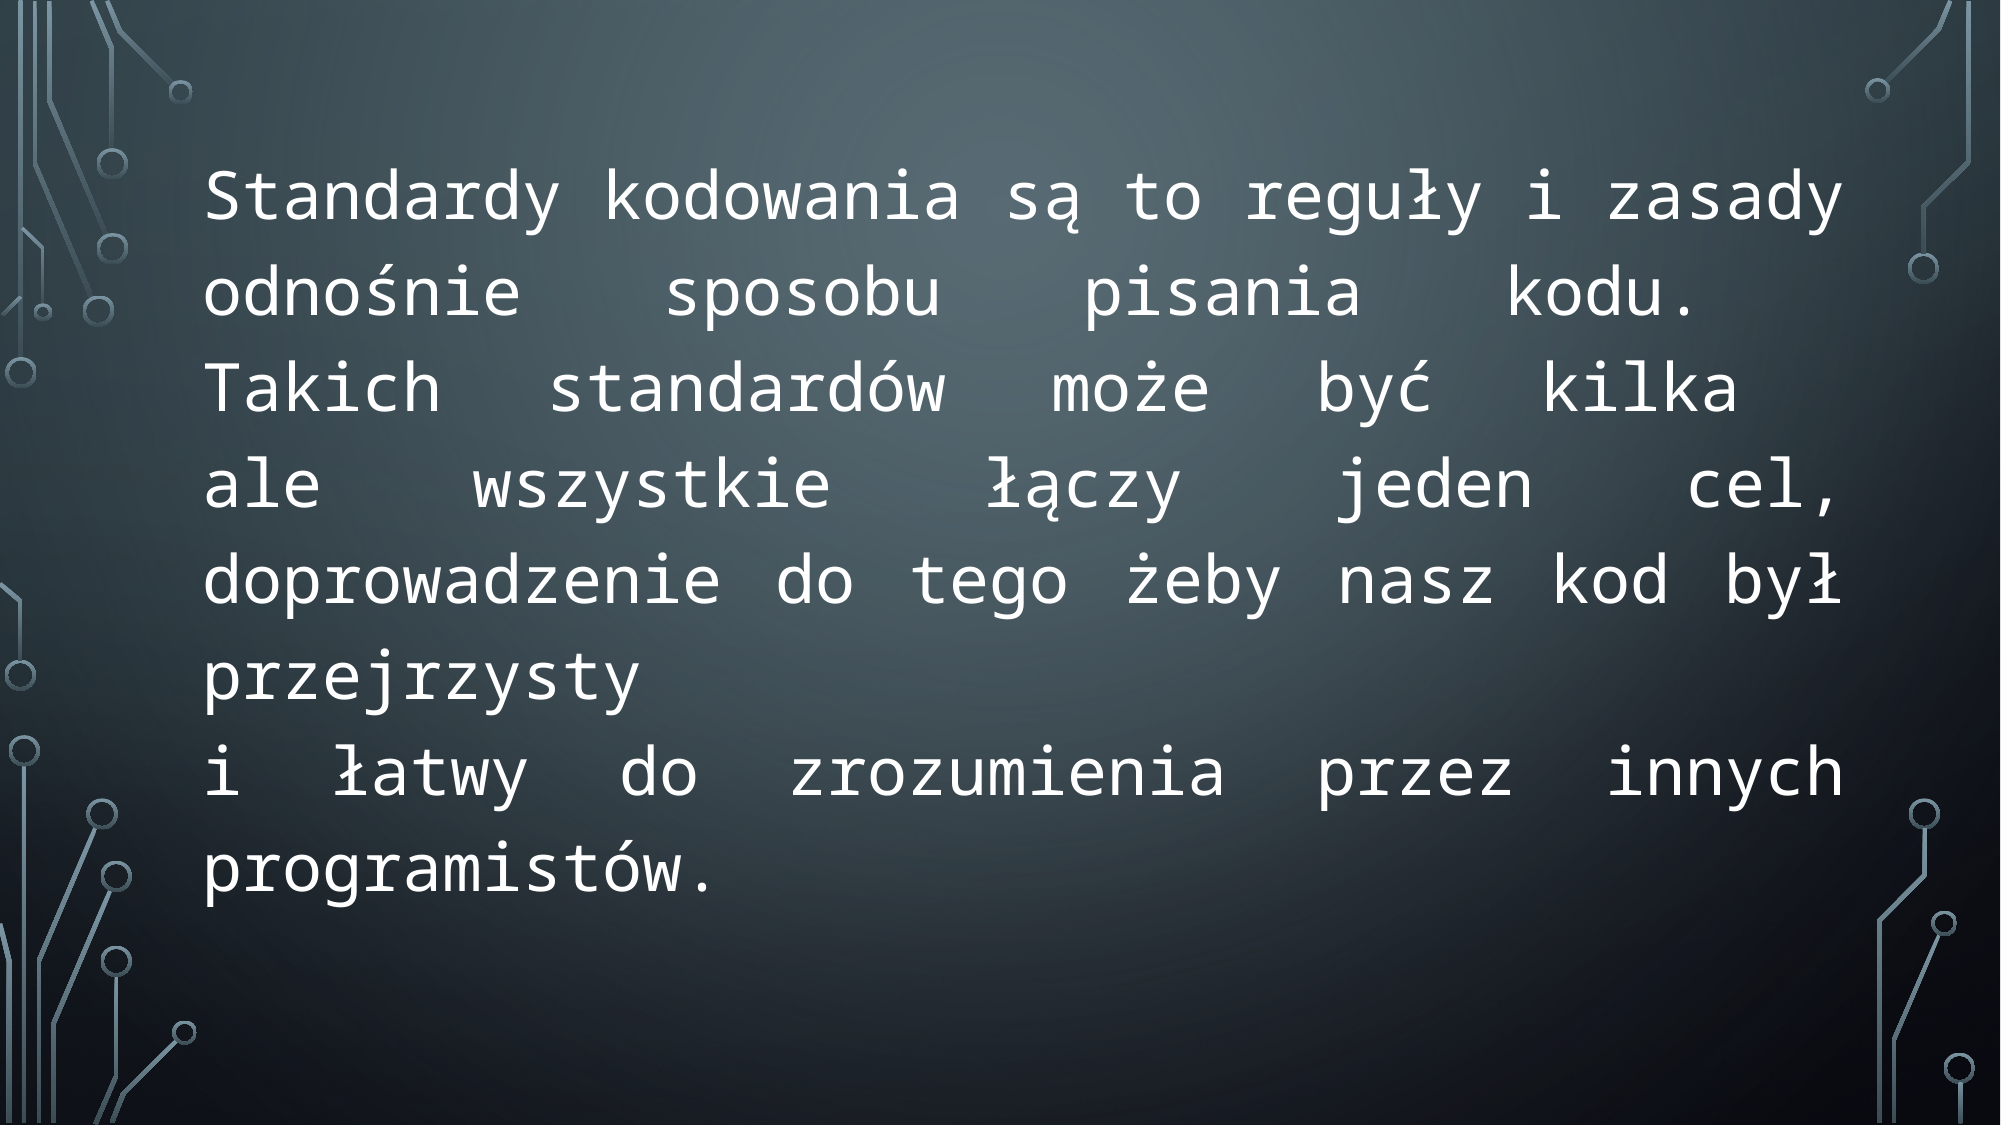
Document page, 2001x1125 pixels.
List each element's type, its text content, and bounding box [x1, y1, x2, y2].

list Standardy kodowania są to reguły i zasady odnośnie sposobu pisania kodu. Takich standardów może być kilka ale wszystkie łączy jeden cel, doprowadzenie do tego żeby nasz kod był przejrzysty i łatwy do zrozumienia przez innych programistów. [187, 129, 1861, 950]
